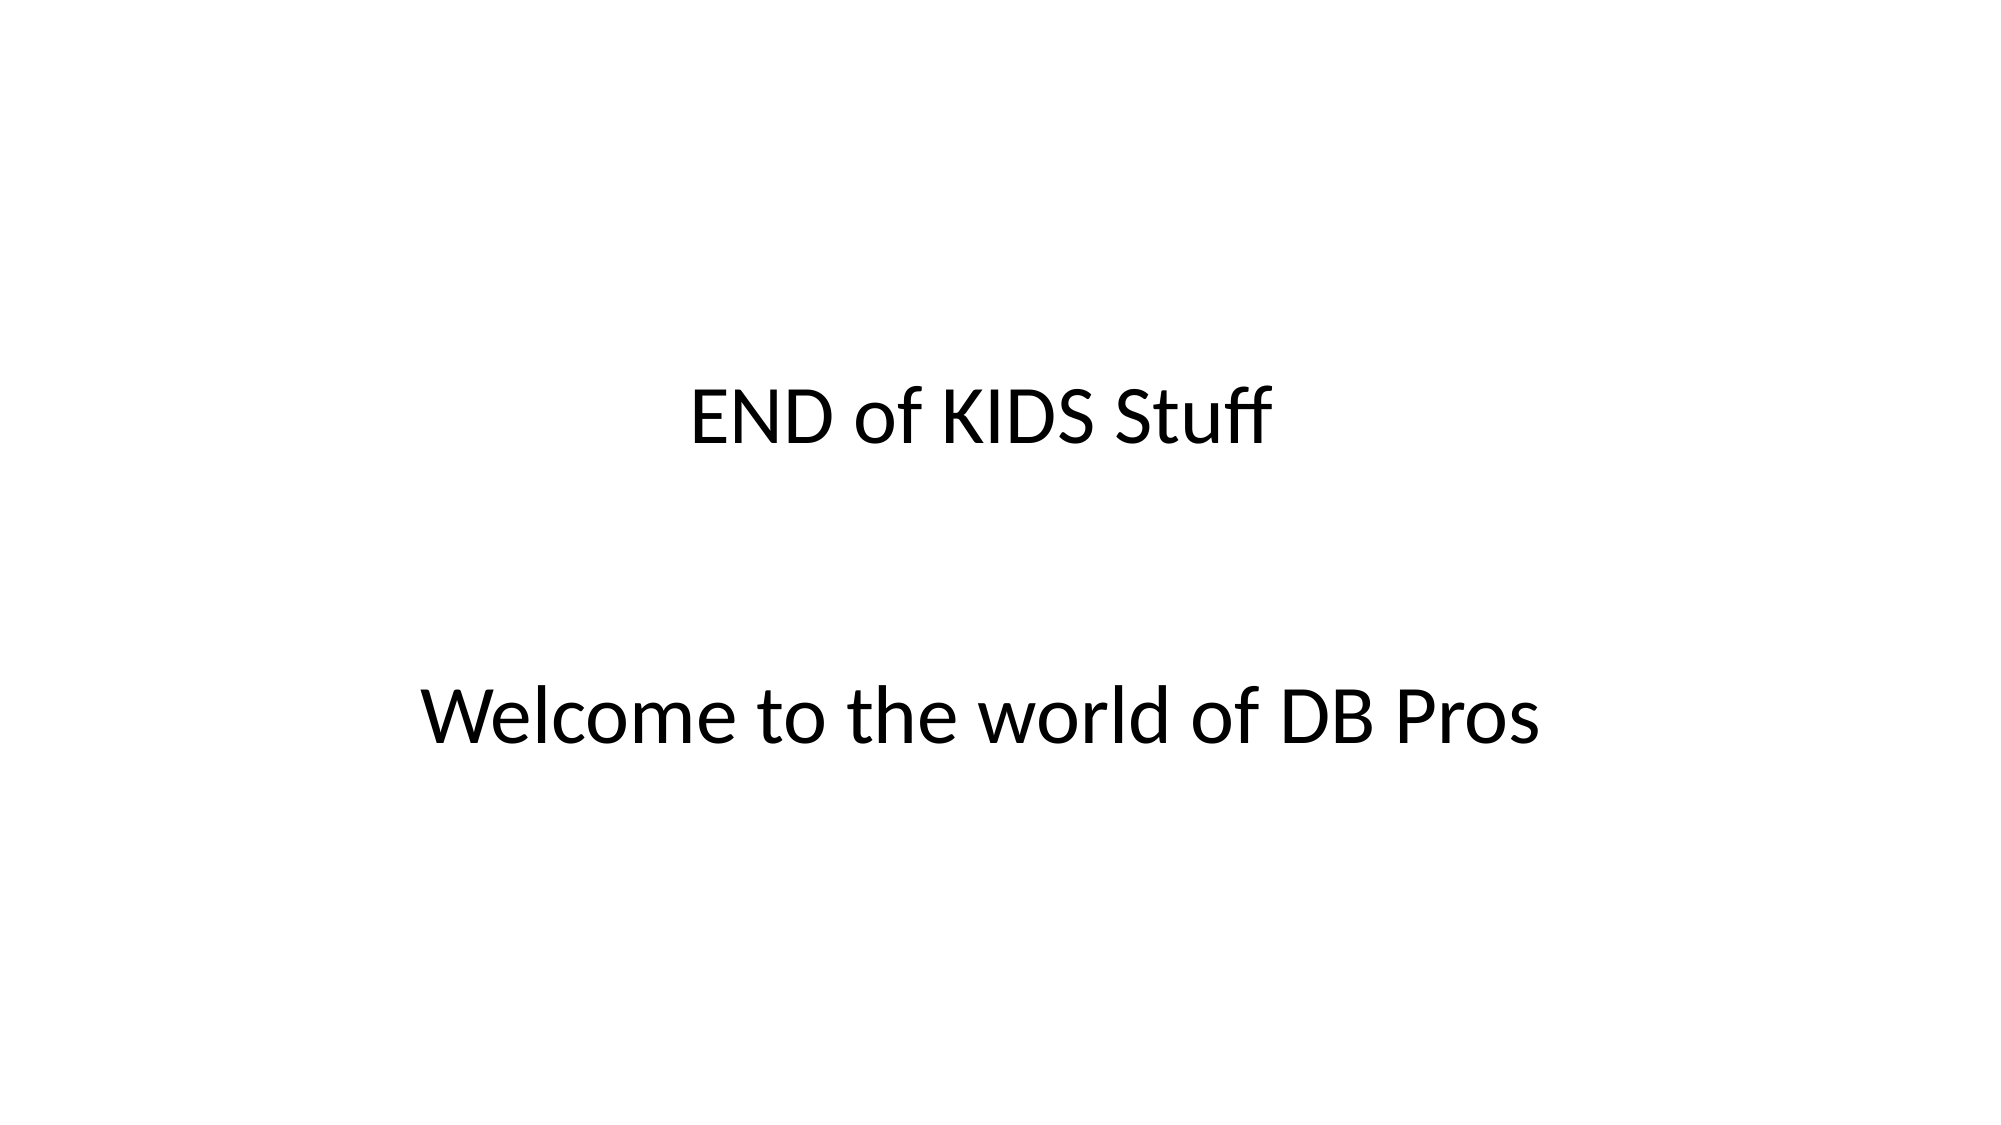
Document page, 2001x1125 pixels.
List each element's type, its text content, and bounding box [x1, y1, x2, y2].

text_box END of KIDS Stuff Welcome to the world of DB Pros [405, 352, 1558, 768]
